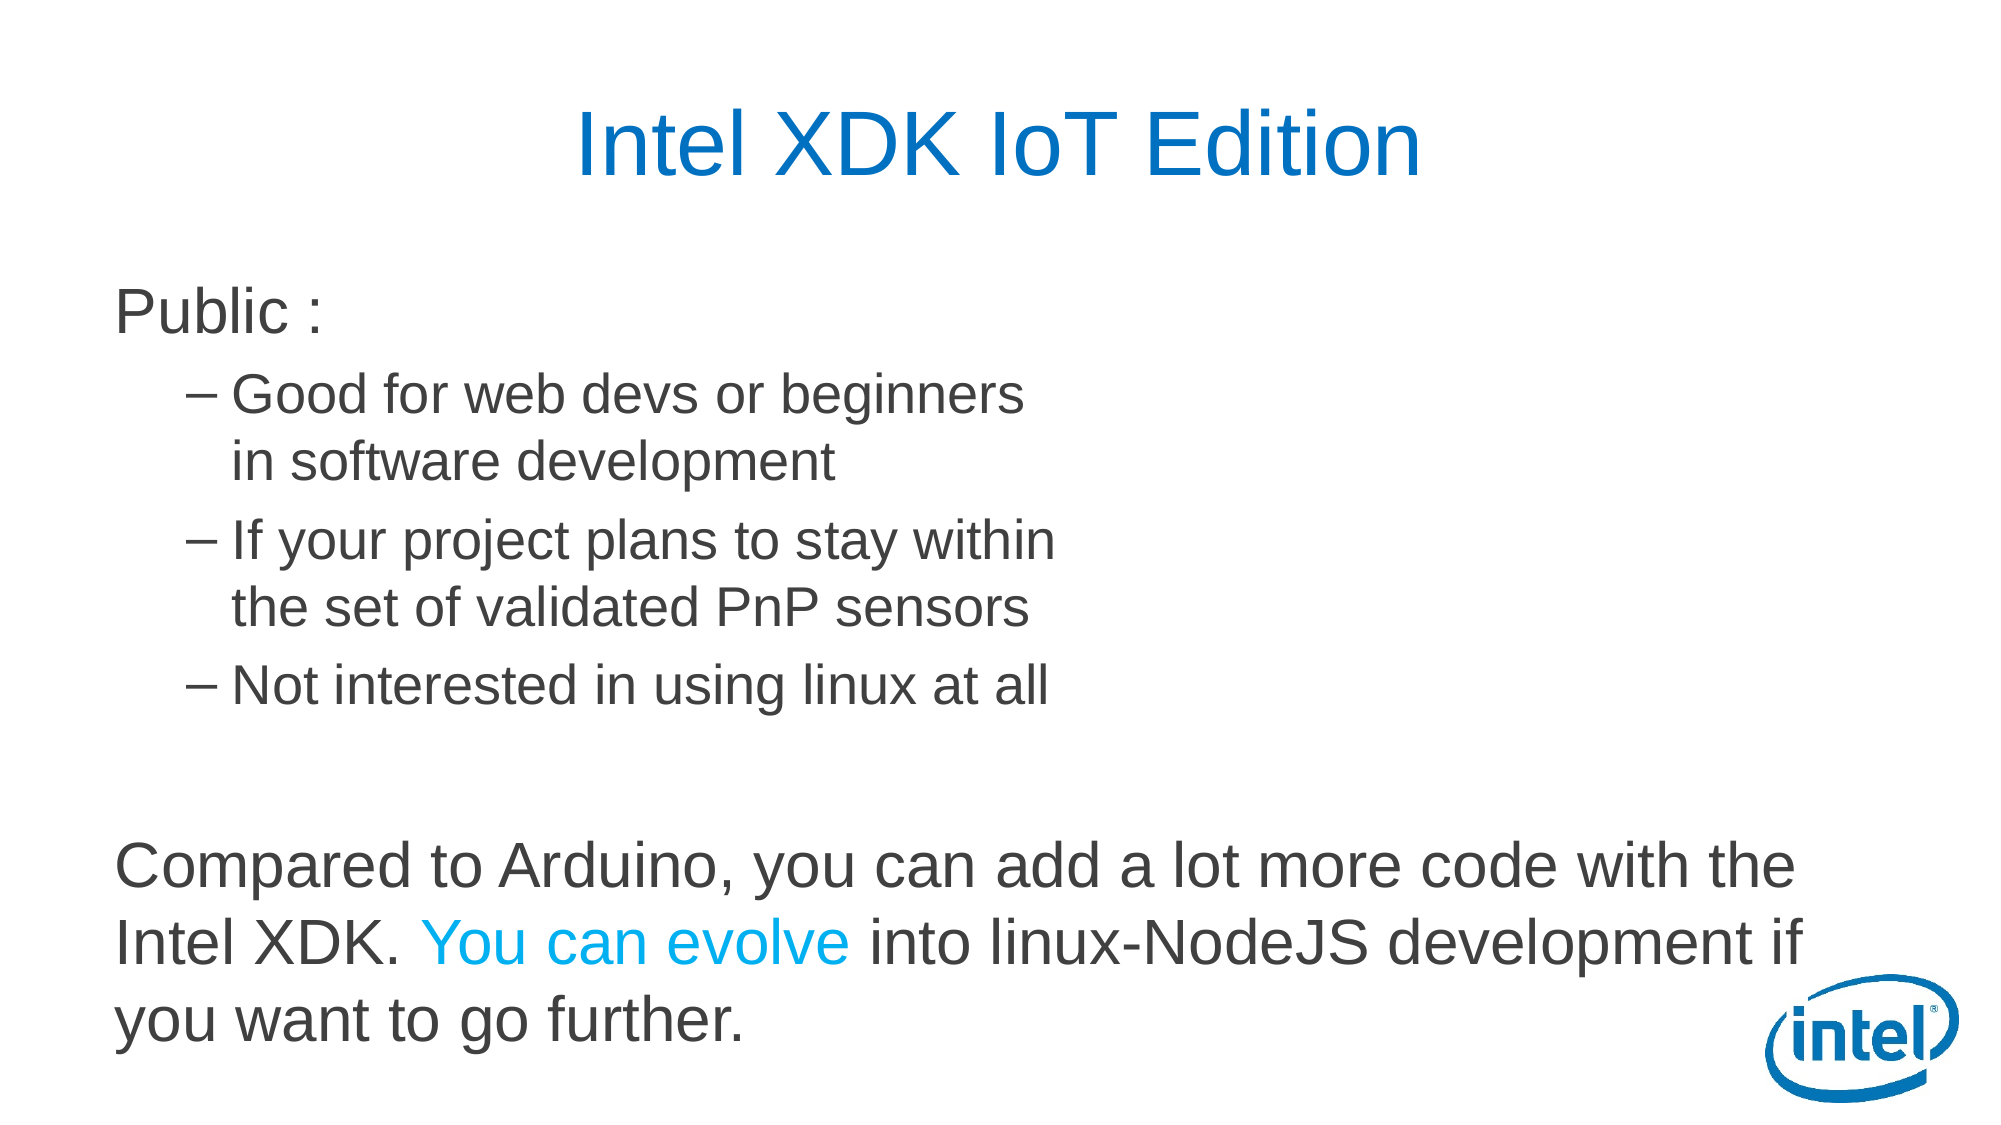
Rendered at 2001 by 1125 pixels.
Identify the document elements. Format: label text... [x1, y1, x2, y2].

title Intel XDK IoT Edition [99, 45, 1900, 233]
list Public : Good for web devs or beginners in software development If your project plans to stay within the set of validated PnP sensors Not interested in using linux at all Compared to Arduino, you can add a lot more code with the Intel XDK. You can evolve into linux-NodeJS development if you want to go further. [99, 262, 1900, 1063]
picture [1765, 974, 1959, 1103]
